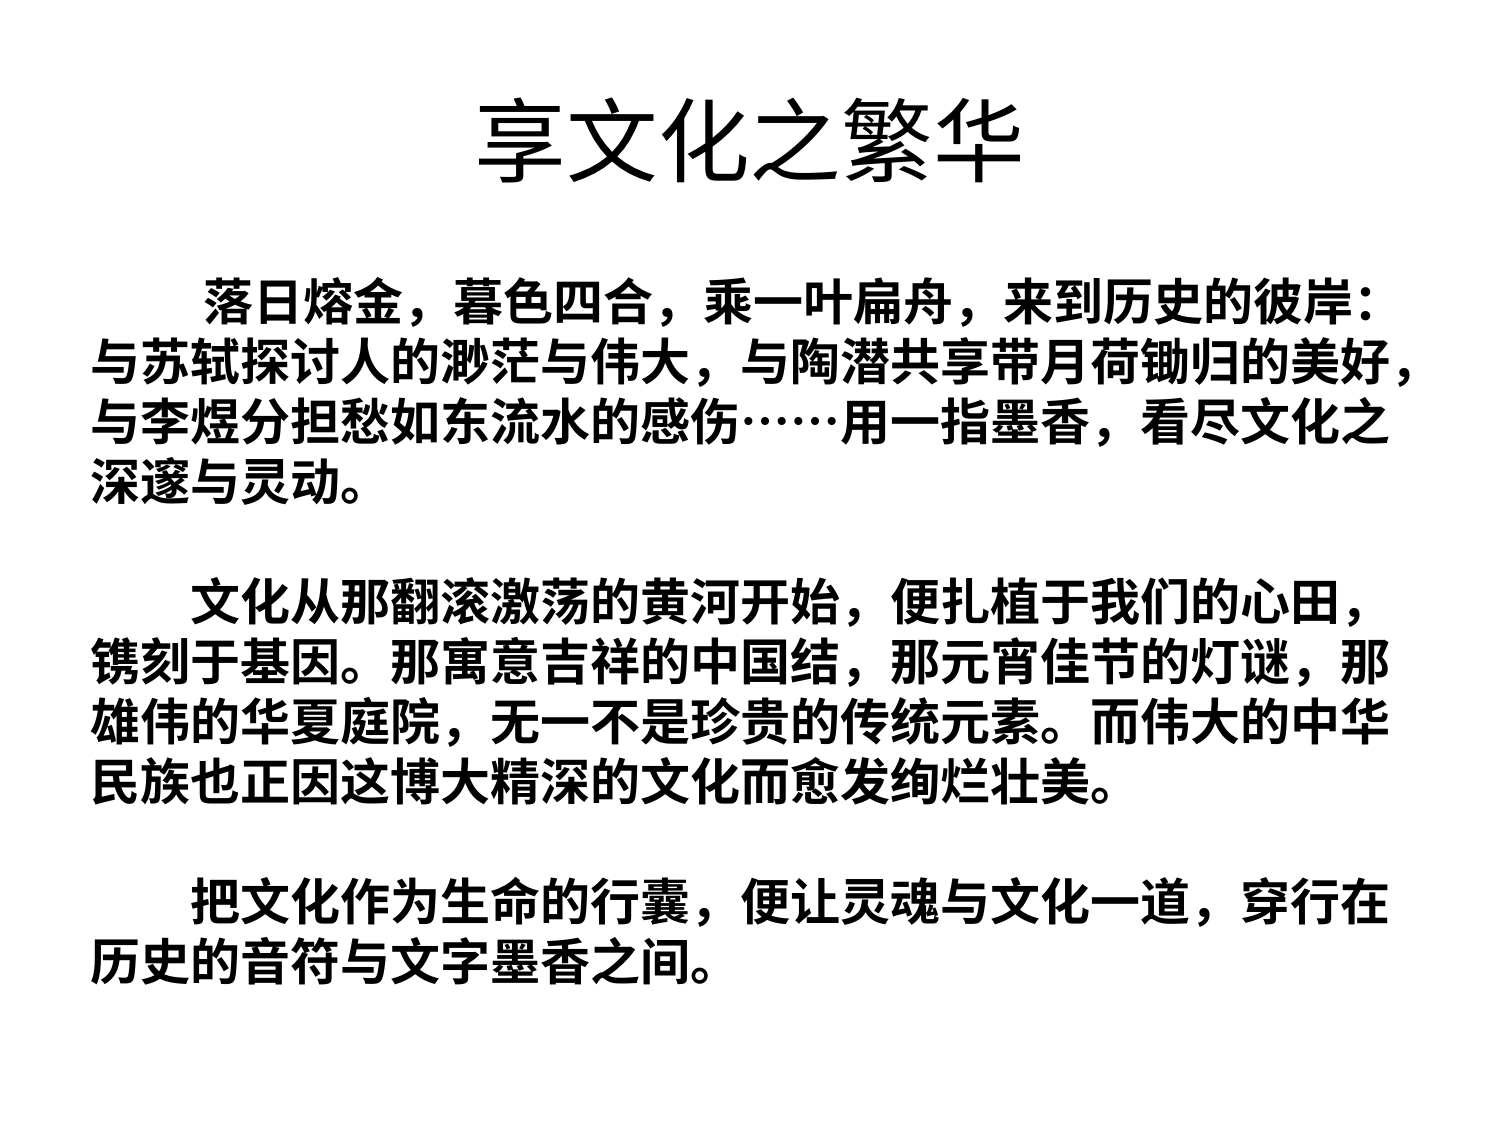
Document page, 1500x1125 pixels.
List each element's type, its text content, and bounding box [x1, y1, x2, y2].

title 享文化之繁华 [75, 45, 1425, 233]
list 落日熔金，暮色四合，乘一叶扁舟，来到历史的彼岸：与苏轼探讨人的渺茫与伟大，与陶潜共享带月荷锄归的美好，与李煜分担愁如东流水的感伤……用一指墨香，看尽文化之深邃与灵动。 文化从那翻滚激荡的黄河开始，便扎植于我们的心田，镌刻于基因。那寓意吉祥的中国结，那元宵佳节的灯谜，那雄伟的华夏庭院，无一不是珍贵的传统元素。而伟大的中华民族也正因这博大精深的文化而愈发绚烂壮美。 把文化作为生命的行囊，便让灵魂与文化一道，穿行在历史的音符与文字墨香之间。 [75, 262, 1425, 1005]
